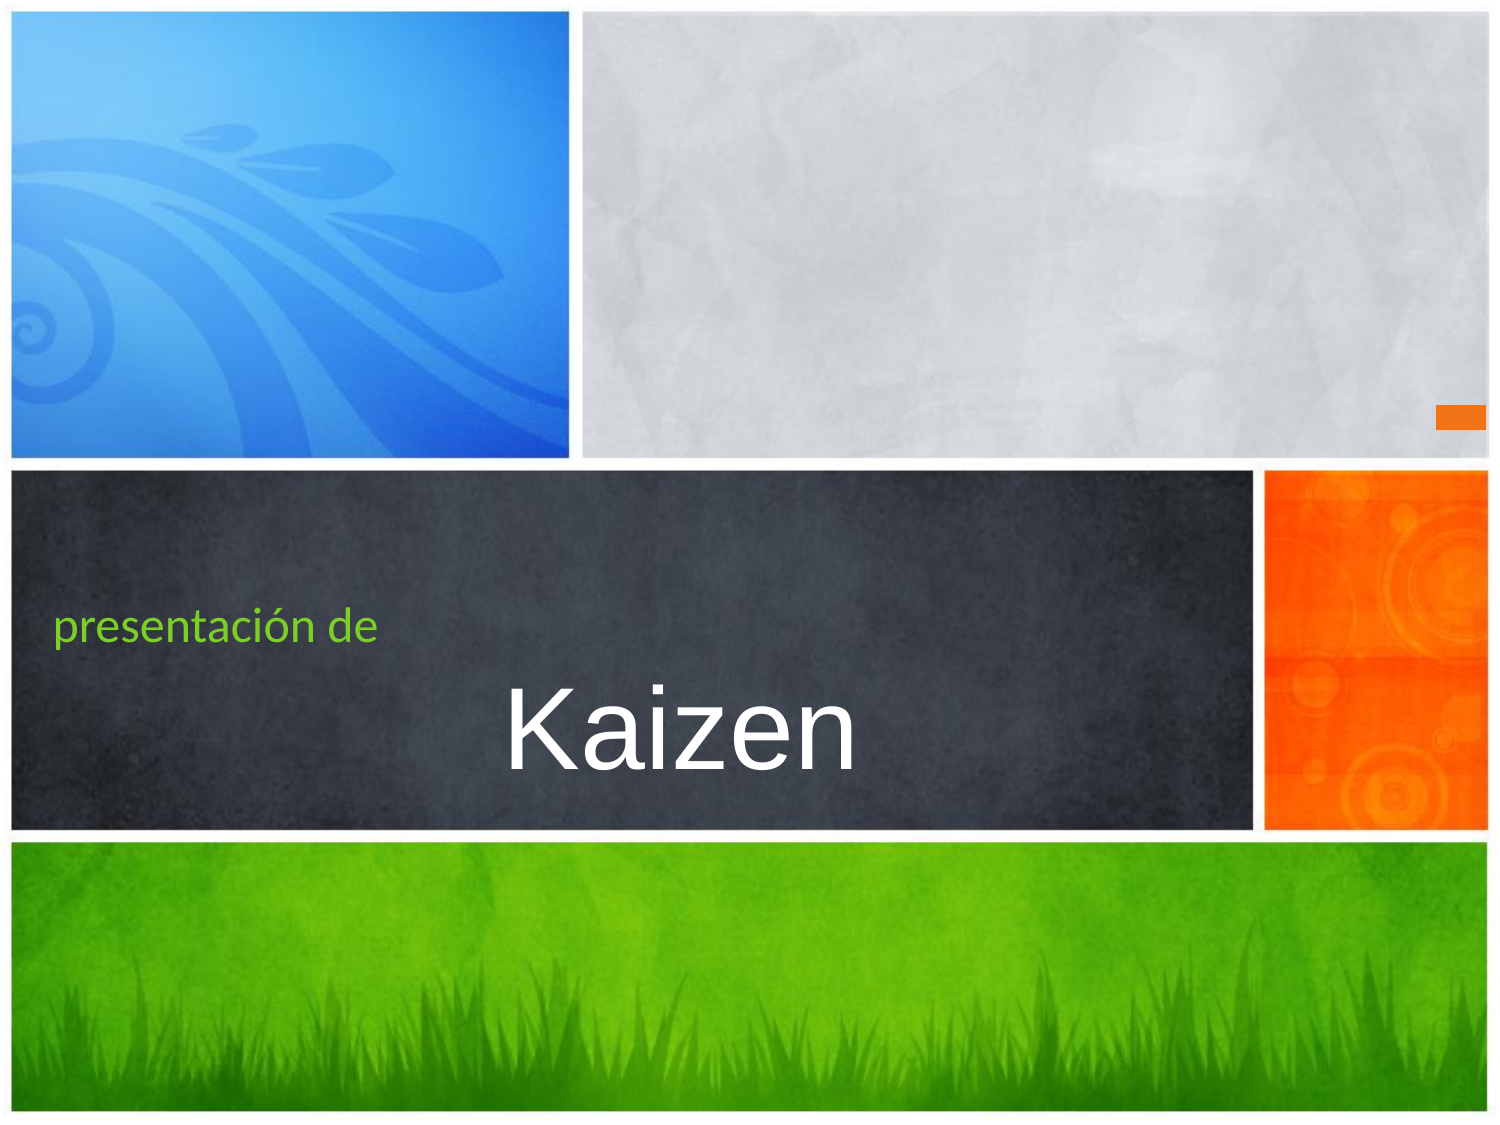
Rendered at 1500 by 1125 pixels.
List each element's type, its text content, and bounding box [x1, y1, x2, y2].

title presentación de Kaizen [37, 500, 1225, 800]
picture [3, 3, 1498, 1120]
